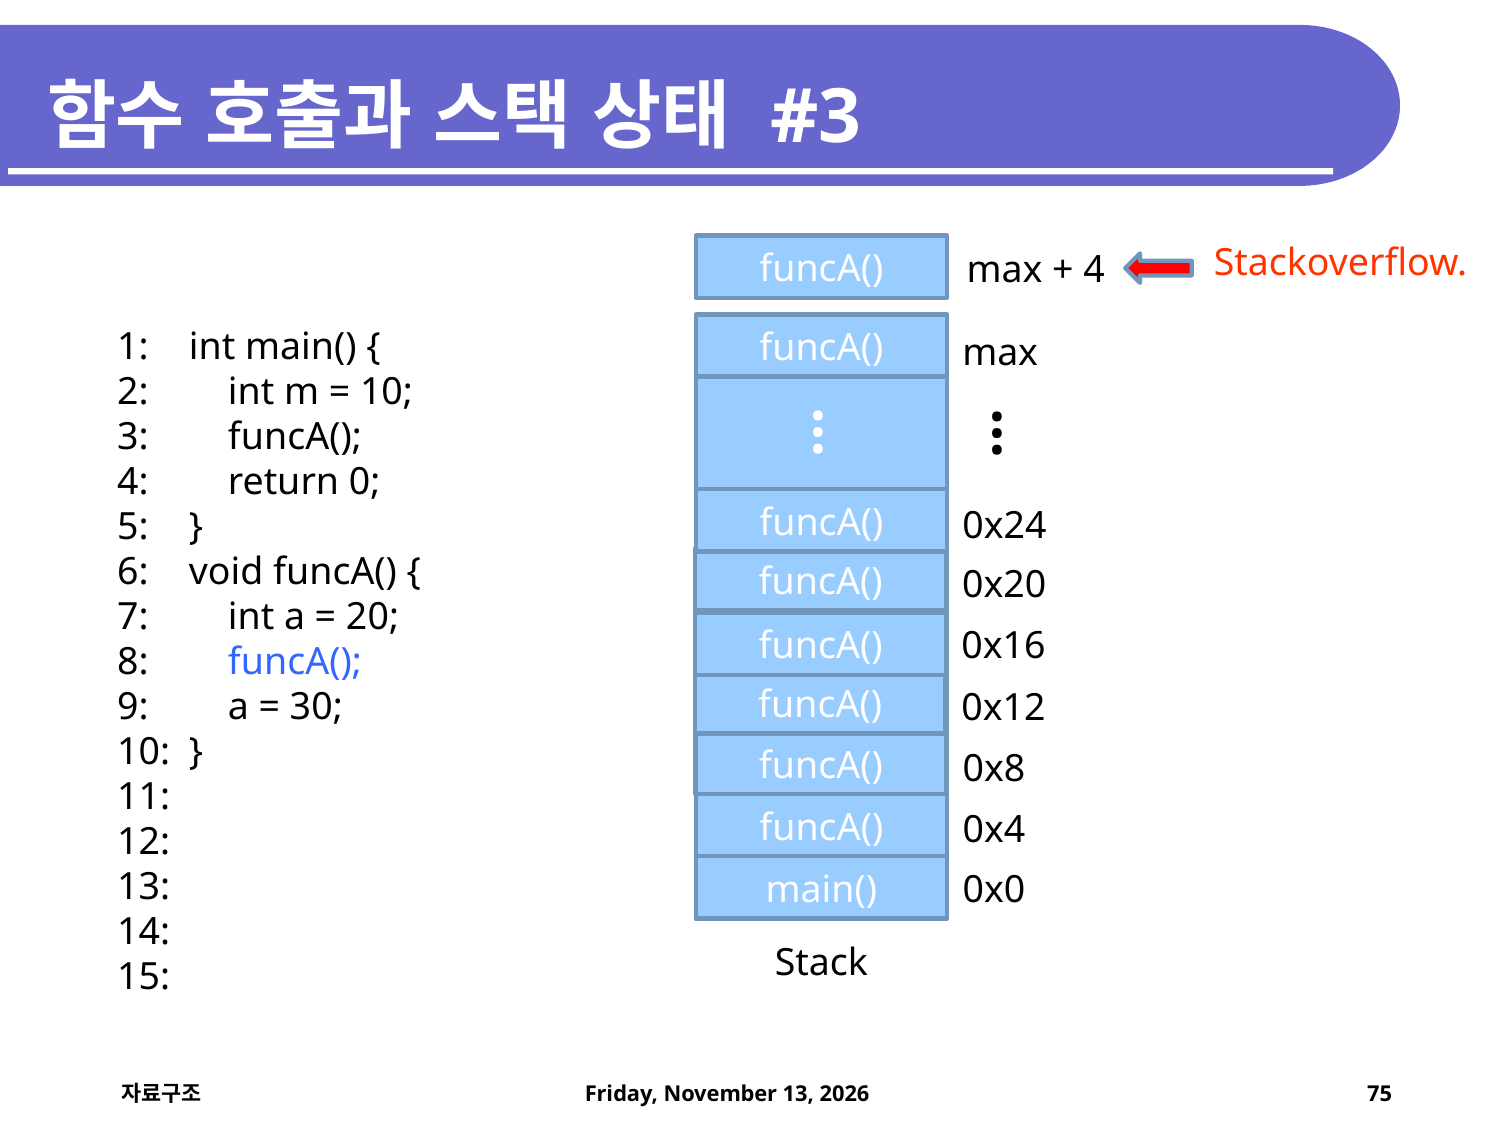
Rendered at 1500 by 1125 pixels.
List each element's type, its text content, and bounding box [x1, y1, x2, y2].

text_box max + 4 [951, 237, 1120, 298]
text_box … [935, 394, 1021, 474]
text_box … [756, 392, 842, 473]
text_box funcA() [694, 487, 949, 554]
slide_number 74 [1274, 1063, 1407, 1125]
text_box funcA() [693, 736, 947, 796]
text_box 0x20 [947, 554, 1061, 613]
text_box funcA() [693, 546, 947, 613]
text_box int main() { int m = 10; funcA(); return 0; } void funcA() { int a = 20; funcA(); a = 30; } [185, 314, 643, 825]
text_box [1123, 251, 1194, 285]
text_box funcA() [693, 677, 946, 736]
text_box funcA() [694, 233, 949, 300]
text_box max [947, 320, 1053, 380]
text_box 0x8 [947, 736, 1041, 797]
text_box Stackoverflow. [1199, 230, 1482, 291]
text_box main() [694, 858, 949, 921]
title 함수 호출과 스택 상태 #3 [32, 37, 1347, 188]
text_box 0x24 [947, 493, 1062, 554]
text_box 0x4 [947, 797, 1041, 857]
text_box Stack [760, 930, 883, 991]
text_box funcA() [694, 796, 947, 858]
text_box 0x0 [947, 857, 1041, 918]
text_box funcA() [694, 312, 949, 379]
text_box [694, 379, 949, 487]
text_box 0x16 [946, 614, 1061, 674]
text_box funcA() [693, 613, 948, 677]
text_box 1: 2: 3: 4: 5: 6: 7: 8: 9: 10: 11: 12: 13: 14: 15: [102, 314, 185, 1005]
text_box 0x12 [946, 675, 1061, 736]
